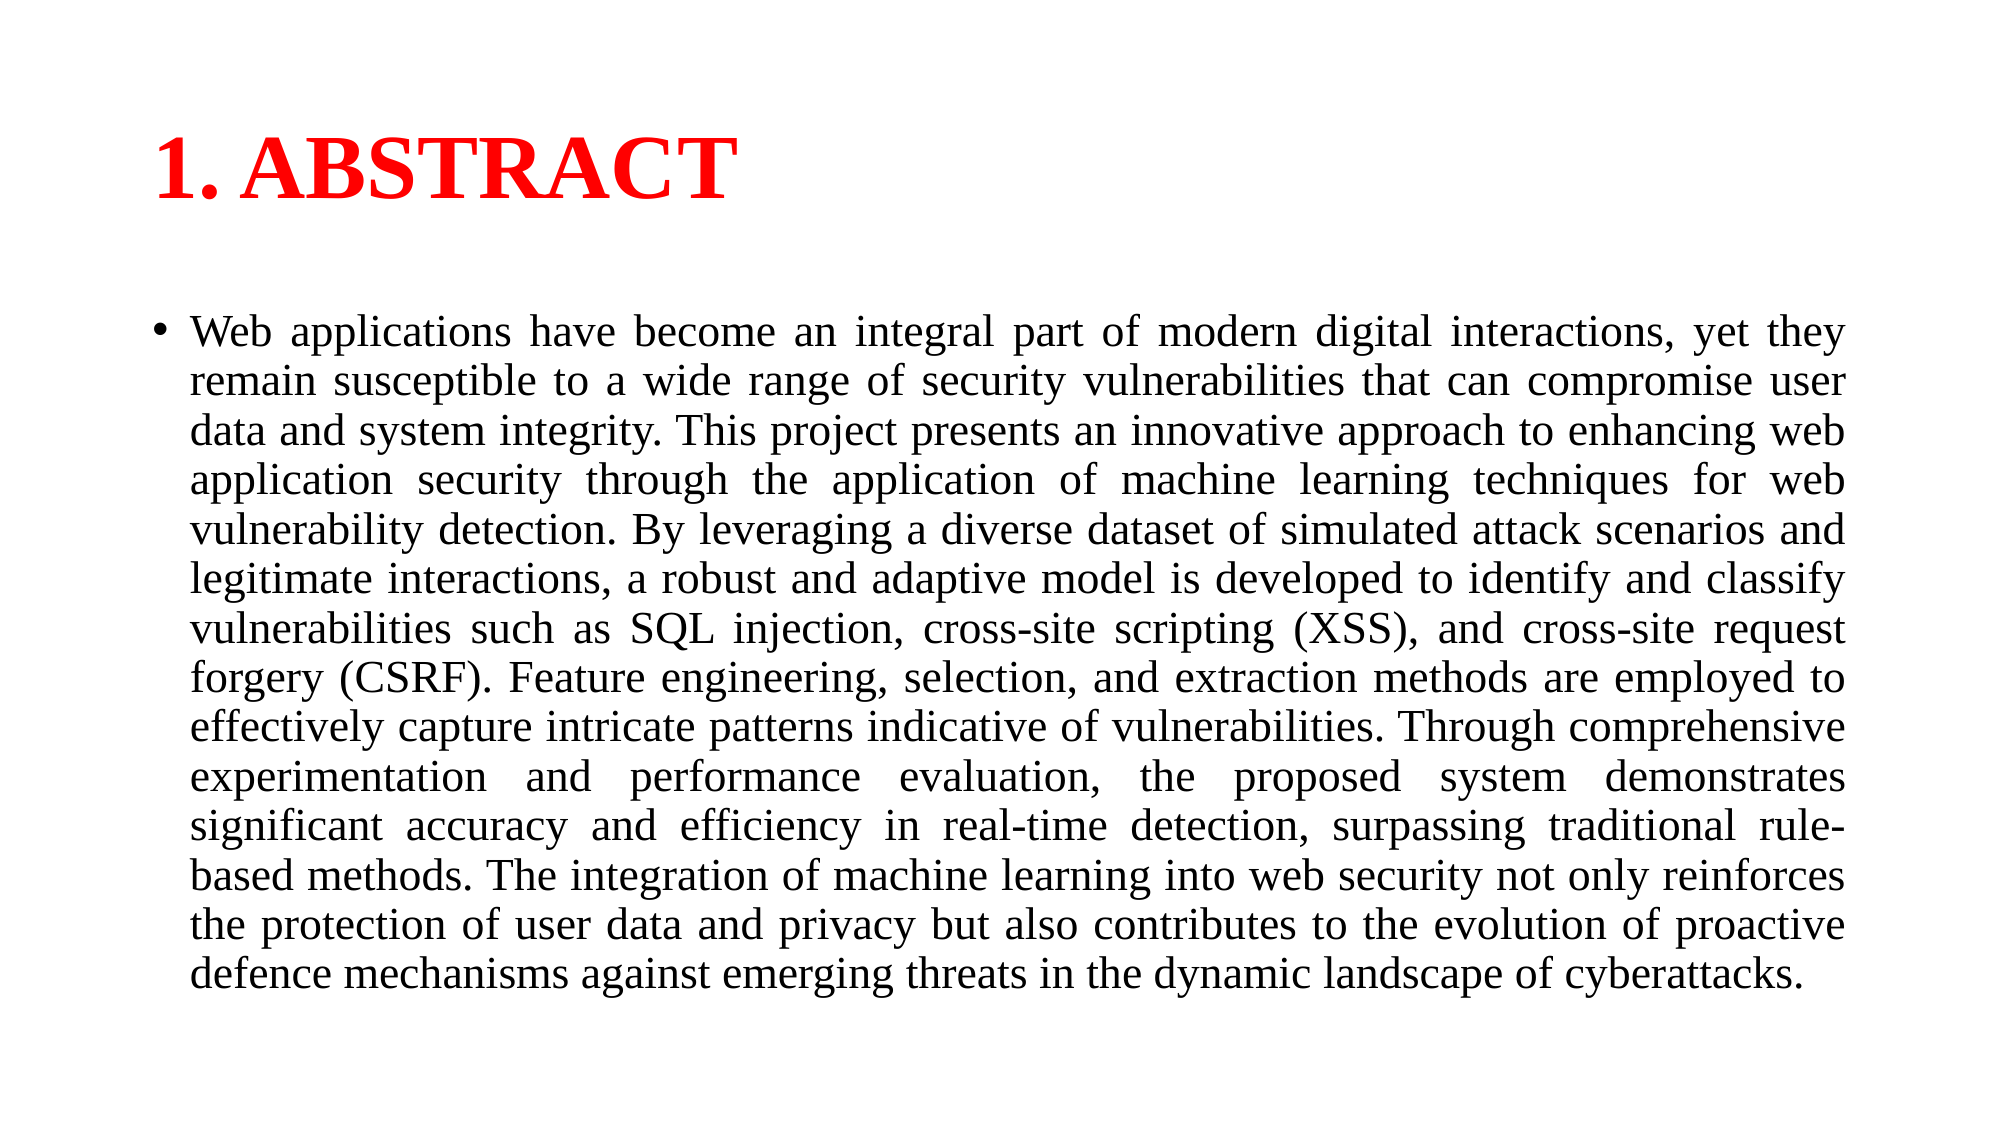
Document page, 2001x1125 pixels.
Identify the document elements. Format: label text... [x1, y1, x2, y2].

list Web applications have become an integral part of modern digital interactions, yet they remain susceptible to a wide range of security vulnerabilities that can compromise user data and system integrity. This project presents an innovative approach to enhancing web application security through the application of machine learning techniques for web vulnerability detection. By leveraging a diverse dataset of simulated attack scenarios and legitimate interactions, a robust and adaptive model is developed to identify and classify vulnerabilities such as SQL injection, cross-site scripting (XSS), and cross-site request forgery (CSRF). Feature engineering, selection, and extraction methods are employed to effectively capture intricate patterns indicative of vulnerabilities. Through comprehensive experimentation and performance evaluation, the proposed system demonstrates significant accuracy and efficiency in real-time detection, surpassing traditional rule-based methods. The integration of machine learning into web security not only reinforces the protection of user data and privacy but also contributes to the evolution of proactive defence mechanisms against emerging threats in the dynamic landscape of cyberattacks. [137, 299, 1863, 1014]
title 1. ABSTRACT [137, 59, 1863, 278]
